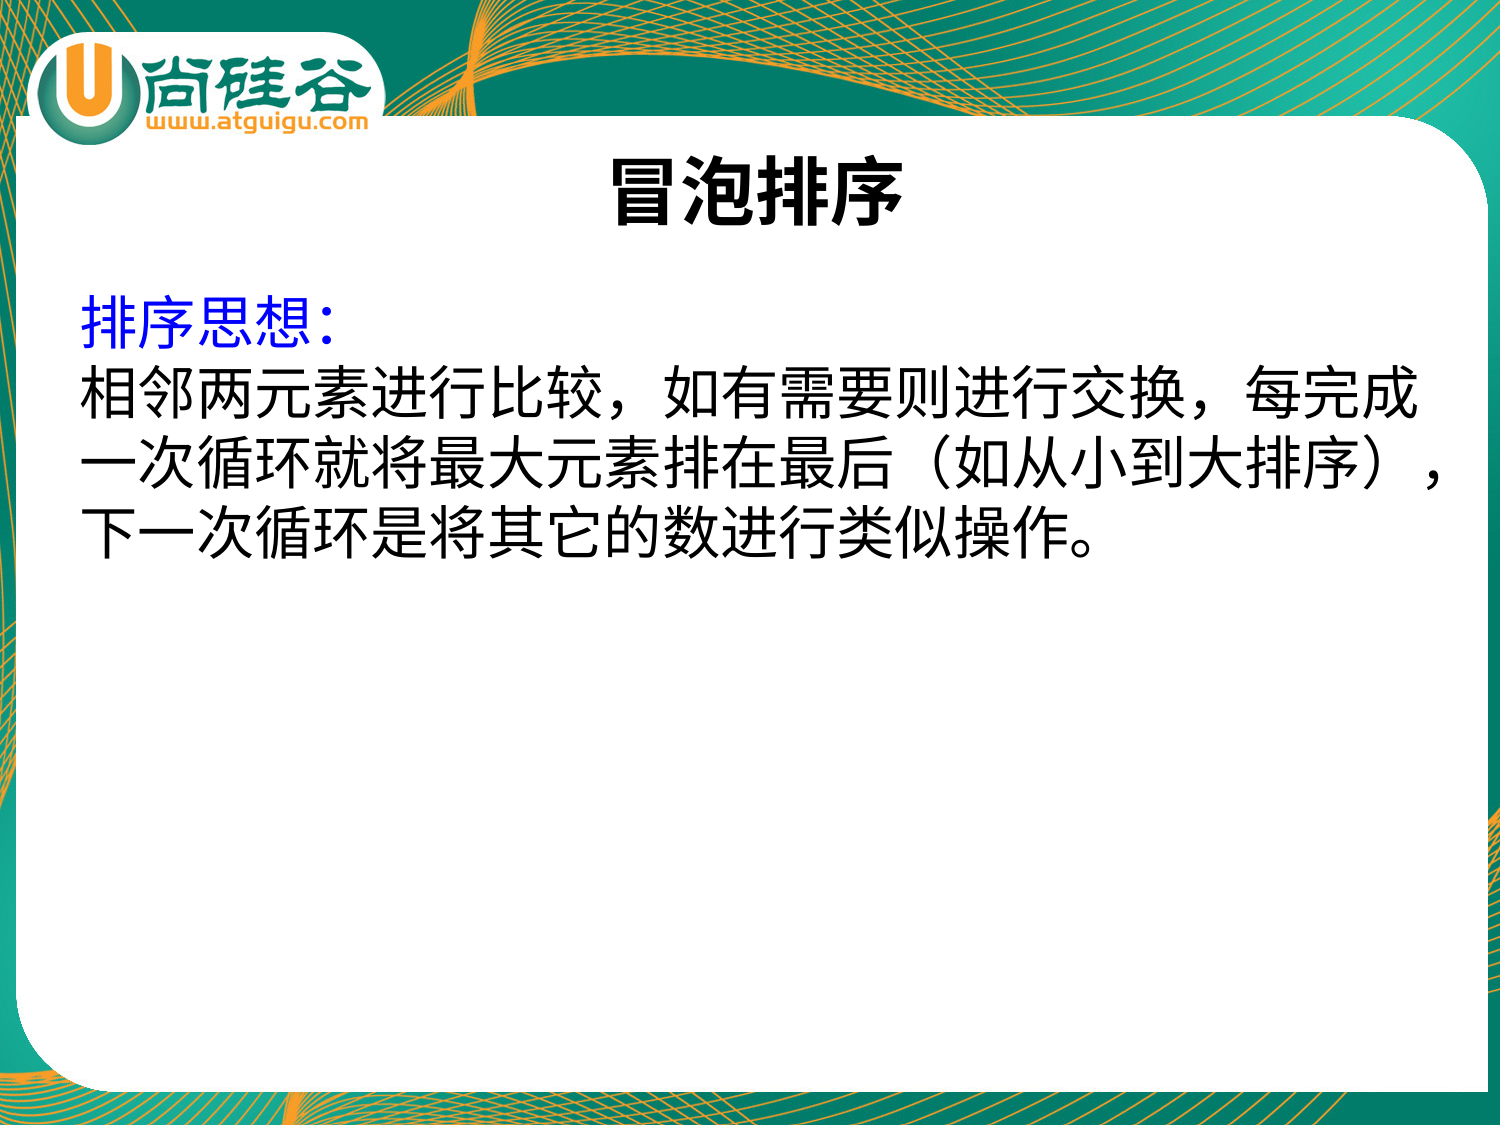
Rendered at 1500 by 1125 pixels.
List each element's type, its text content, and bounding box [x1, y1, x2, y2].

text_box 冒泡排序 [590, 137, 945, 243]
text_box 排序思想： 相邻两元素进行比较，如有需要则进行交换，每完成一次循环就将最大元素排在最后（如从小到大排序），下一次循环是将其它的数进行类似操作。 [64, 278, 1471, 574]
picture [0, 0, 1500, 1125]
